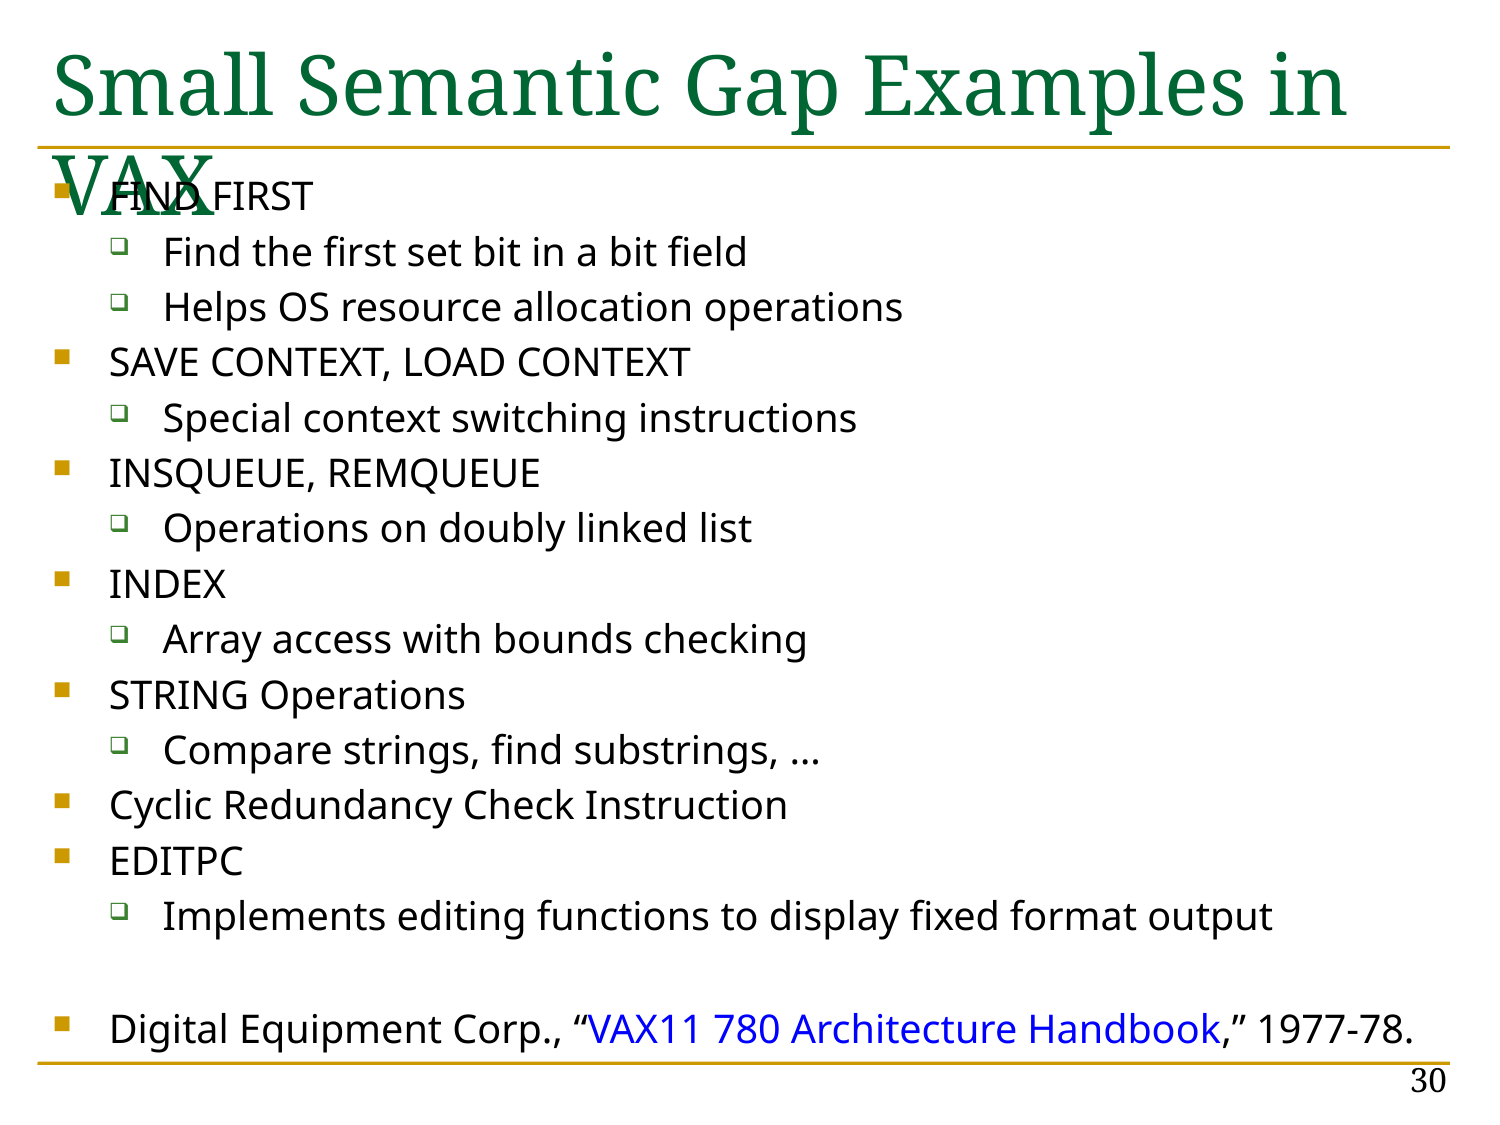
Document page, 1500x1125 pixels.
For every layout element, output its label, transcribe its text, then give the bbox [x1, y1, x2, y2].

list FIND FIRST Find the first set bit in a bit field Helps OS resource allocation operations SAVE CONTEXT, LOAD CONTEXT Special context switching instructions INSQUEUE, REMQUEUE Operations on doubly linked list INDEX Array access with bounds checking STRING Operations Compare strings, find substrings, … Cyclic Redundancy Check Instruction EDITPC Implements editing functions to display fixed format output Digital Equipment Corp., “VAX11 780 Architecture Handbook,” 1977-78. [37, 163, 1450, 1016]
title Small Semantic Gap Examples in VAX [37, 24, 1450, 163]
slide_number 30 [1111, 1036, 1462, 1112]
